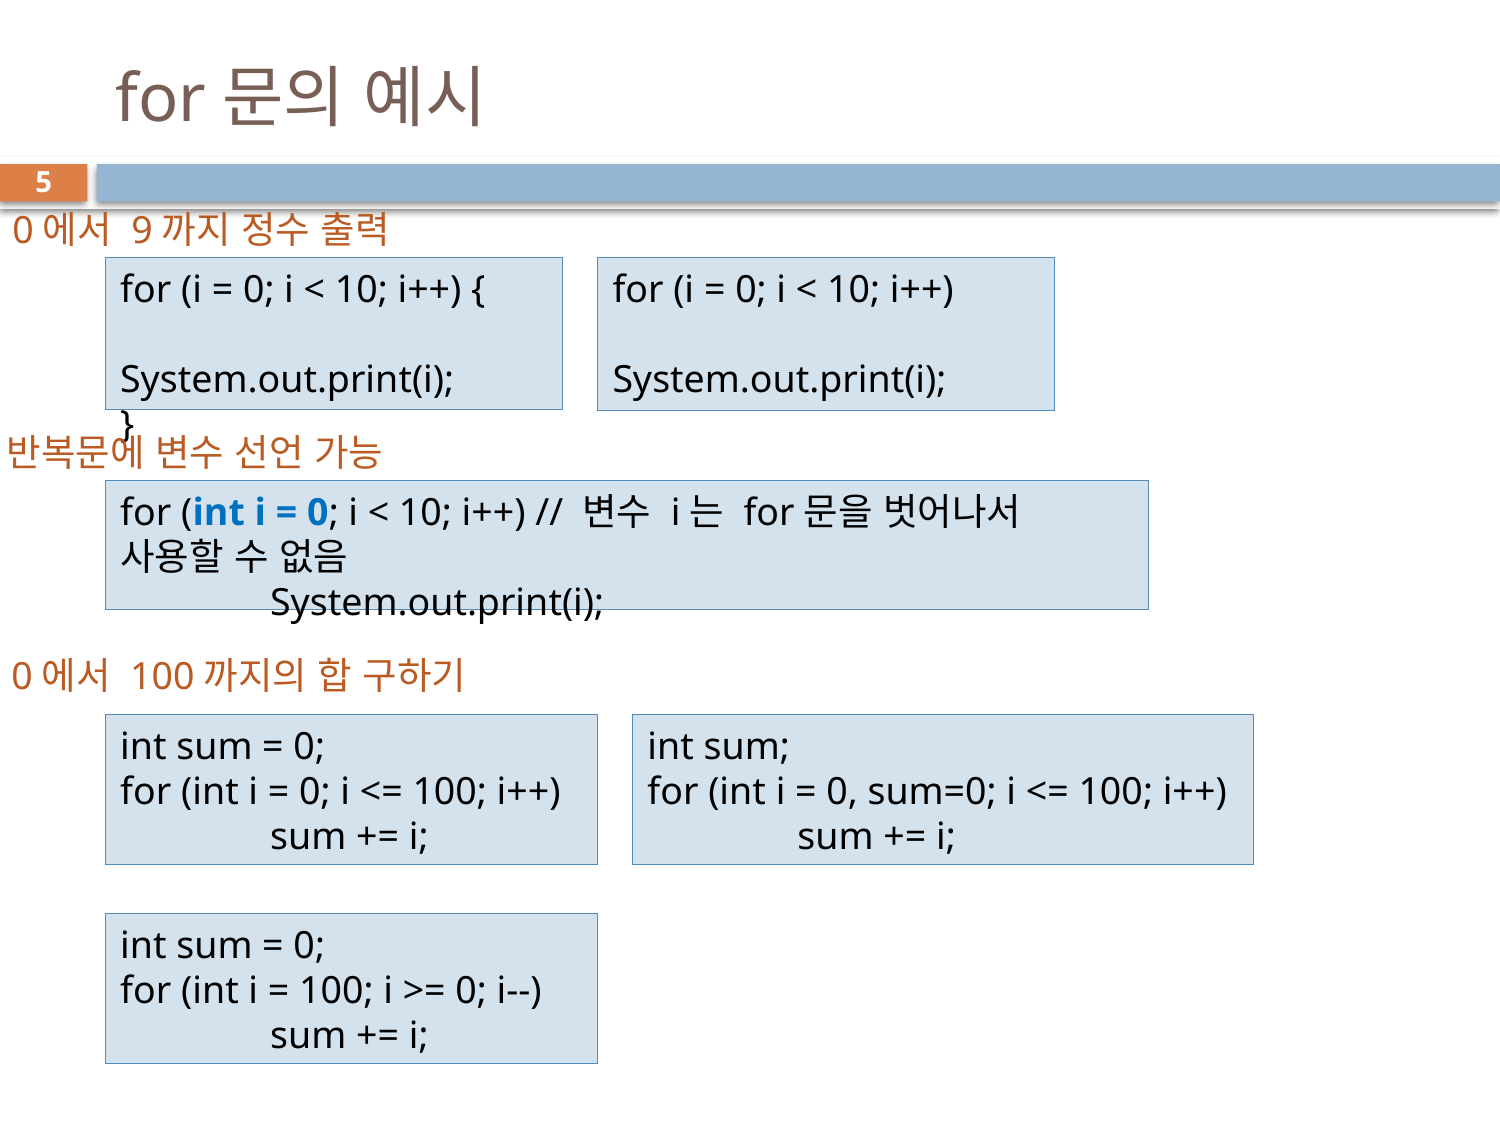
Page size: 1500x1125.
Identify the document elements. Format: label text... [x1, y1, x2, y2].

title for문의 예시 [100, 37, 1438, 153]
text_box 0에서 9까지 정수 출력 [0, 199, 415, 259]
text_box int sum = 0; for (int i = 0; i <= 100; i++) sum += i; [105, 714, 598, 865]
text_box 0에서 100까지의 합 구하기 [0, 644, 481, 705]
text_box for (i = 0; i < 10; i++) System.out.print(i); [597, 257, 1055, 411]
text_box int sum; for (int i = 0, sum=0; i <= 100; i++) sum += i; [632, 714, 1254, 865]
text_box for (i = 0; i < 10; i++) { System.out.print(i); } [105, 257, 563, 410]
text_box 반복문에 변수 선언 가능 [0, 421, 399, 482]
text_box int sum = 0; for (int i = 100; i >= 0; i--) sum += i; [105, 913, 598, 1064]
text_box for (int i = 0; i < 10; i++) // 변수 i는 for문을 벗어나서 사용할 수 없음 System.out.print(i); [105, 480, 1149, 610]
slide_number 5 [0, 162, 88, 203]
